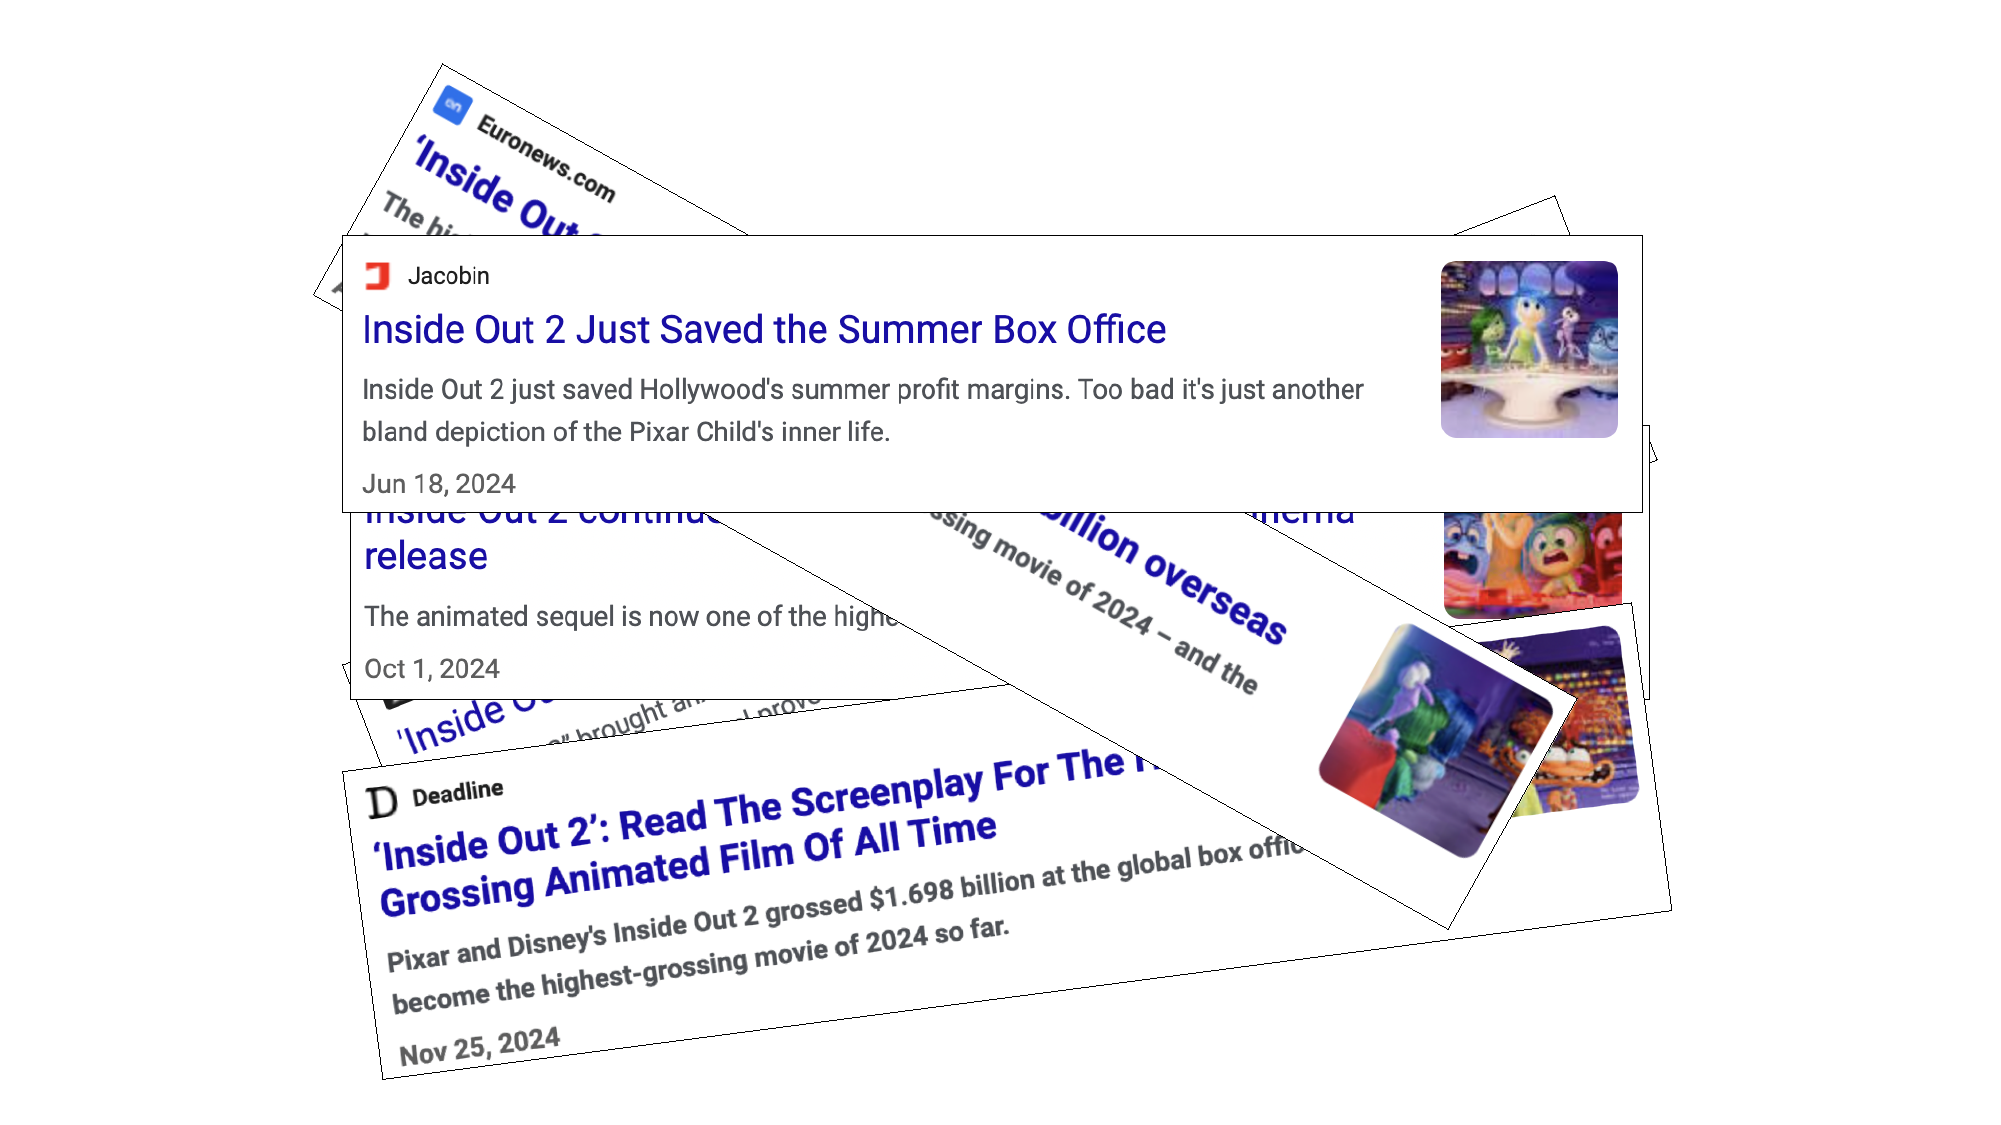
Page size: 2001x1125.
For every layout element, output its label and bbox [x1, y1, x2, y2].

picture [294, 65, 1671, 1079]
